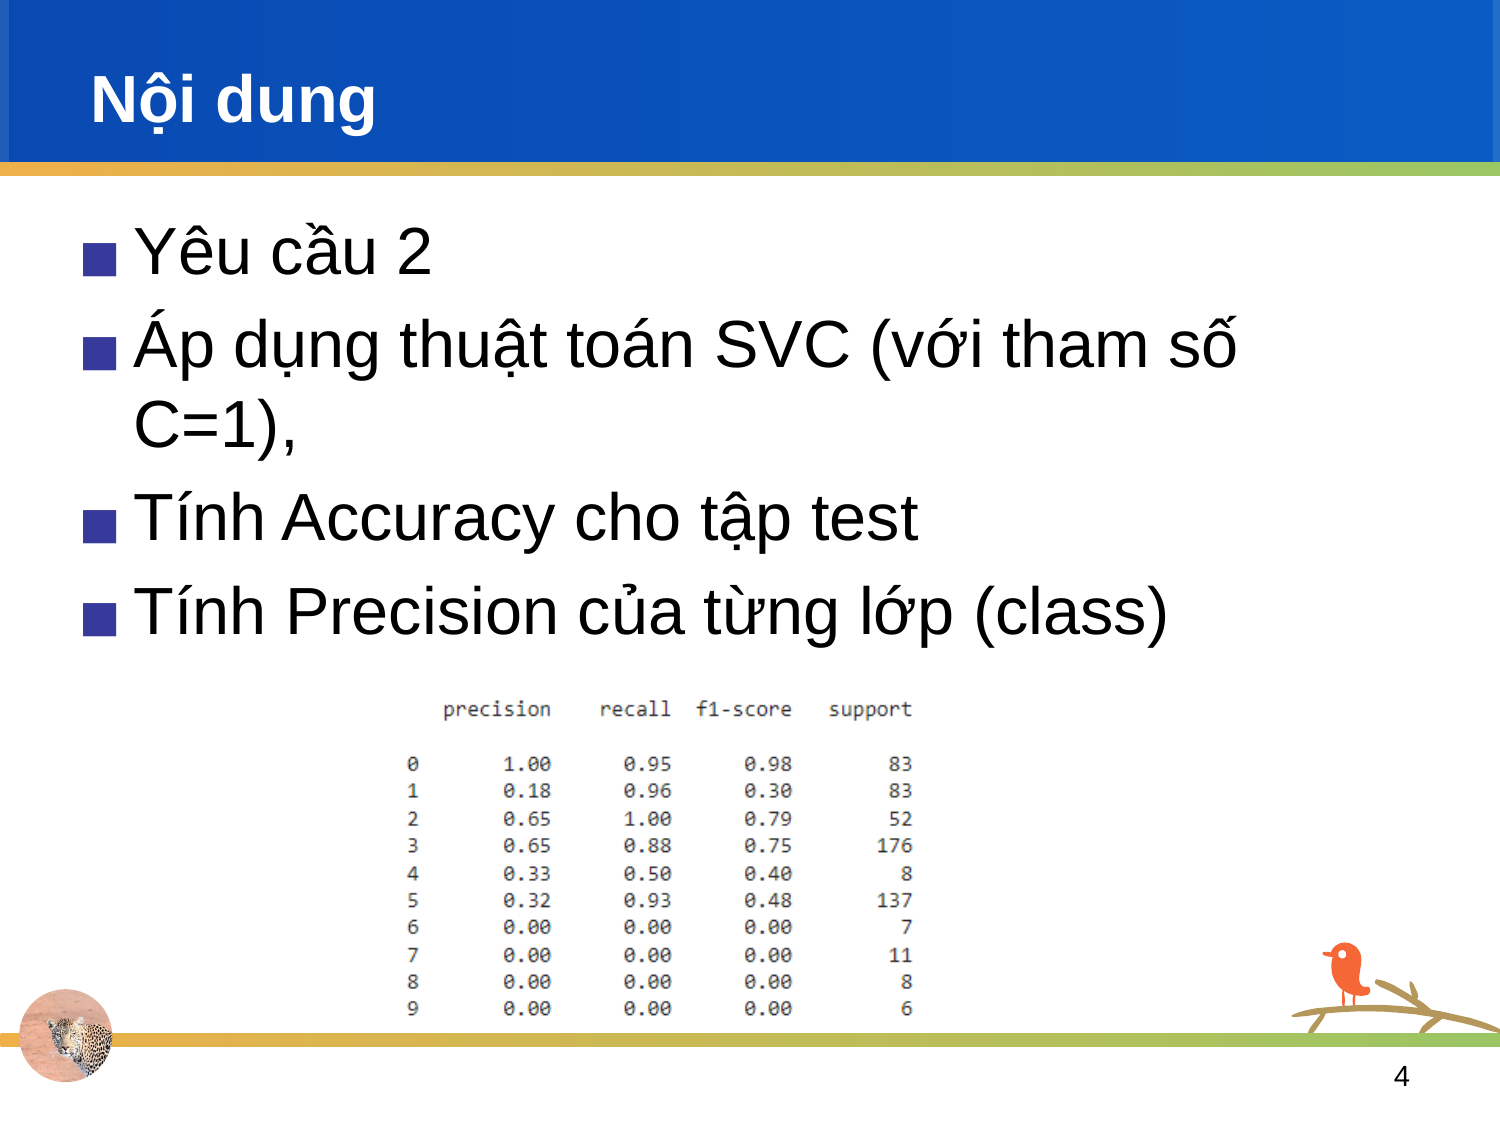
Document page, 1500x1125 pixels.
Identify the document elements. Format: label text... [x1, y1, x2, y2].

picture [19, 989, 113, 1083]
picture [348, 685, 985, 1026]
list Yêu cầu 2 Áp dụng thuật toán SVC (với tham số C=1), Tính Accuracy cho tập test Tính Precision của từng lớp (class) [62, 200, 1425, 1025]
picture [0, 0, 1500, 162]
slide_number ‹#› [1074, 1050, 1425, 1103]
title Nội dung [75, 50, 1425, 143]
